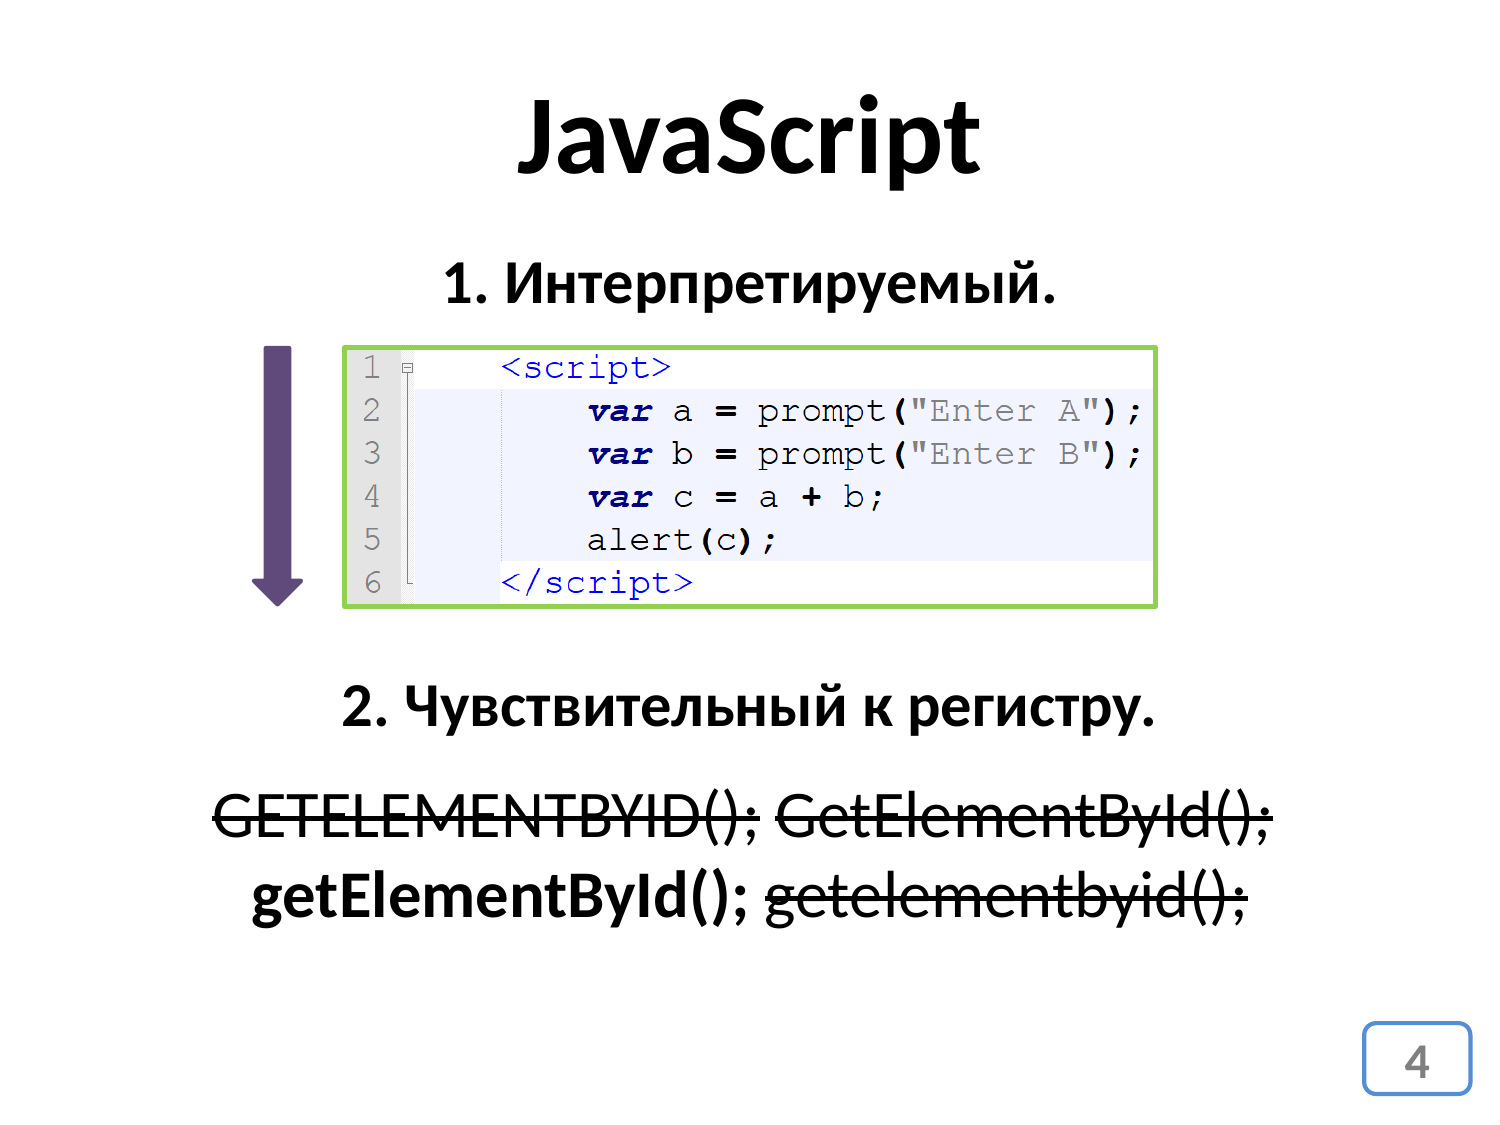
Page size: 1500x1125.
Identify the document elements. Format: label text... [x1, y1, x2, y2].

text_box GETELEMENTBYID(); GetElementById(); getElementById(); getelementbyid(); [197, 763, 1303, 938]
text_box 1. Интерпретируемый. [47, 184, 1453, 372]
picture [346, 349, 1154, 605]
text_box 4 [1362, 1021, 1473, 1097]
text_box [251, 345, 303, 607]
text_box 2. Чувствительный к регистру. [206, 645, 1294, 758]
title JavaScript [75, 34, 1425, 222]
